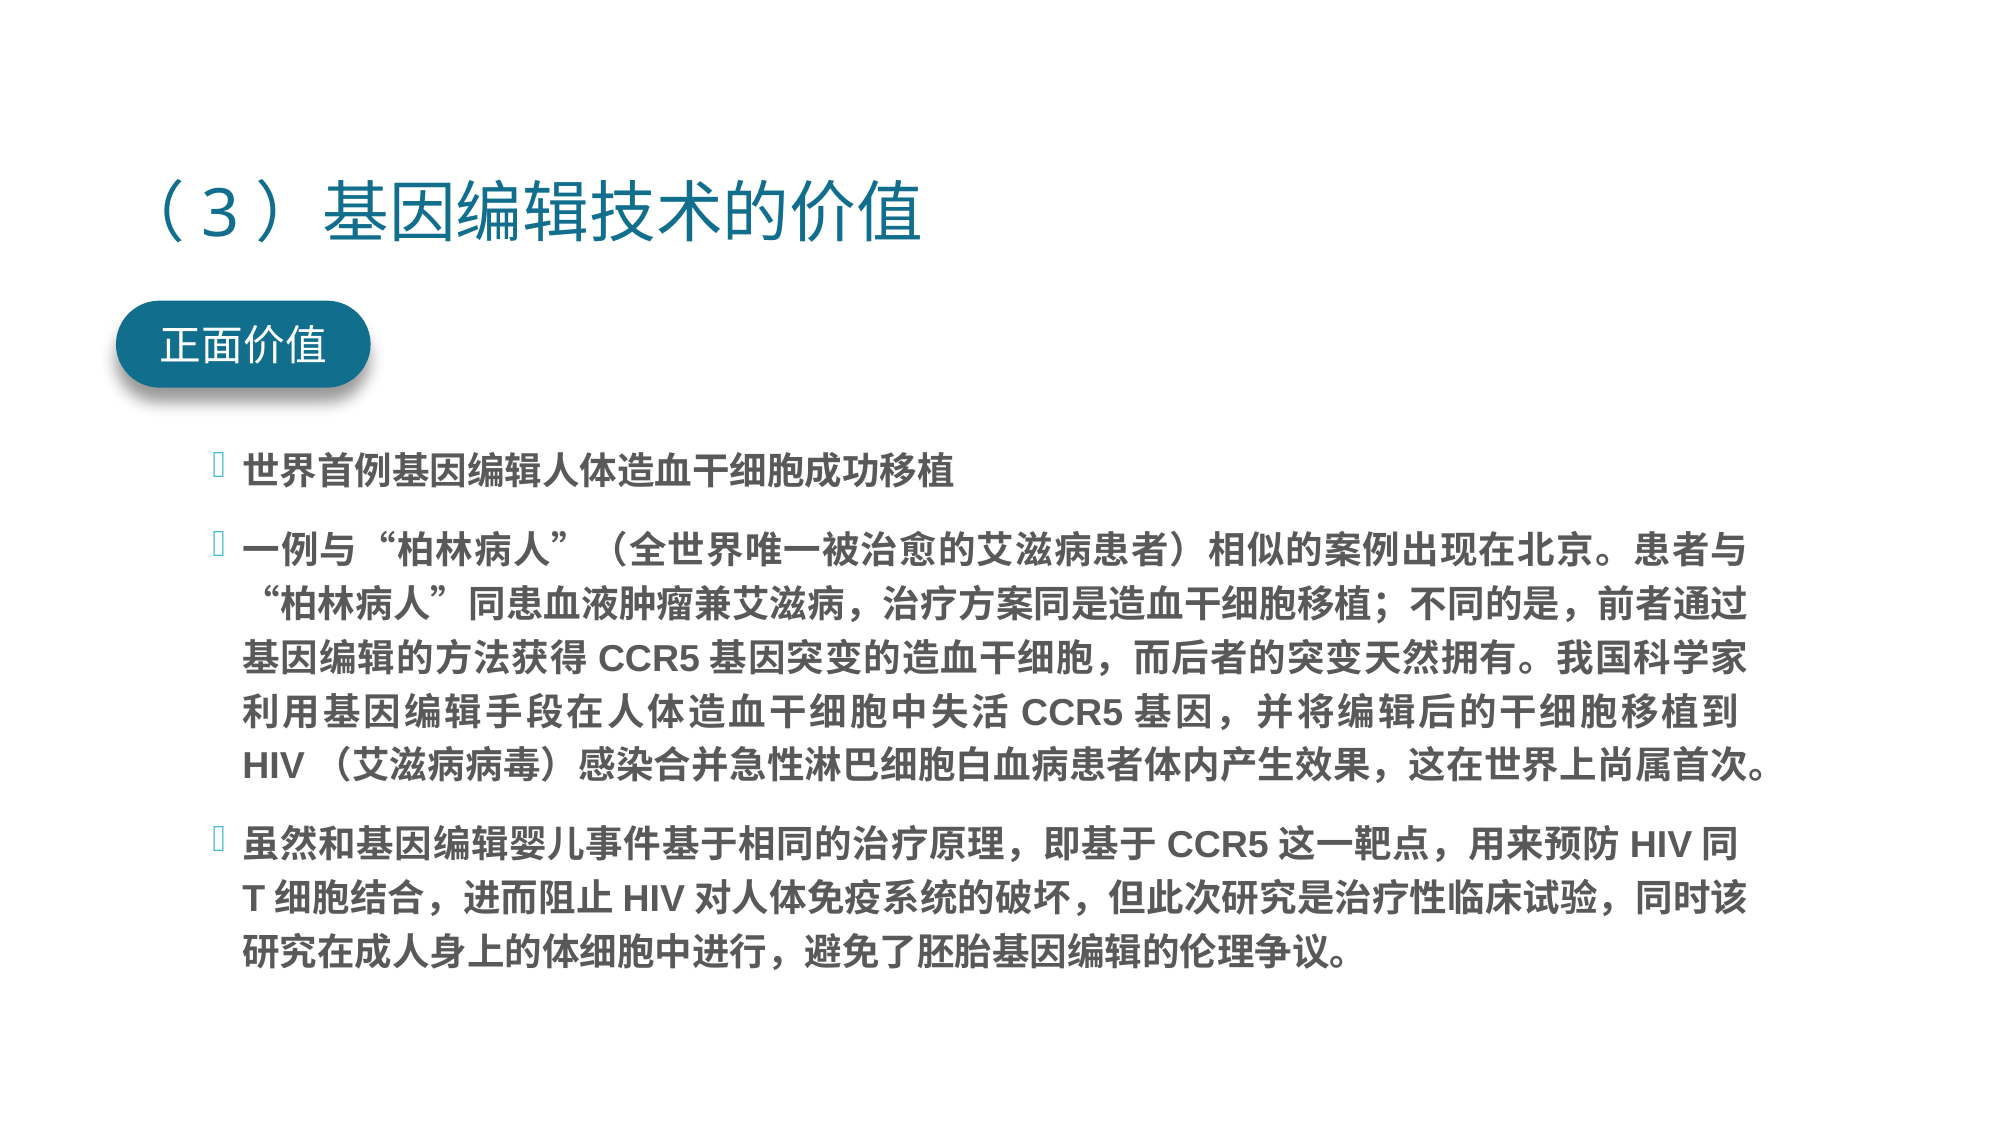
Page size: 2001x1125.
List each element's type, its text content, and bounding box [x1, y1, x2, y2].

text_box 世界首例基因编辑人体造血干细胞成功移植 一例与“柏林病人”（全世界唯一被治愈的艾滋病患者）相似的案例出现在北京。患者与“柏林病人”同患血液肿瘤兼艾滋病，治疗方案同是造血干细胞移植；不同的是，前者通过基因编辑的方法获得CCR5基因突变的造血干细胞，而后者的突变天然拥有。我国科学家利用基因编辑手段在人体造血干细胞中失活CCR5基因，并将编辑后的干细胞移植到HIV（艾滋病病毒）感染合并急性淋巴细胞白血病患者体内产生效果，这在世界上尚属首次。 虽然和基因编辑婴儿事件基于相同的治疗原理，即基于CCR5这一靶点，用来预防HIV同T细胞结合，进而阻止HIV对人体免疫系统的破坏，但此次研究是治疗性临床试验，同时该研究在成人身上的体细胞中进行，避免了胚胎基因编辑的伦理争议。 [197, 430, 1764, 1125]
text_box 正面价值 [115, 299, 372, 389]
text_box （3）基因编辑技术的价值 [104, 162, 939, 257]
